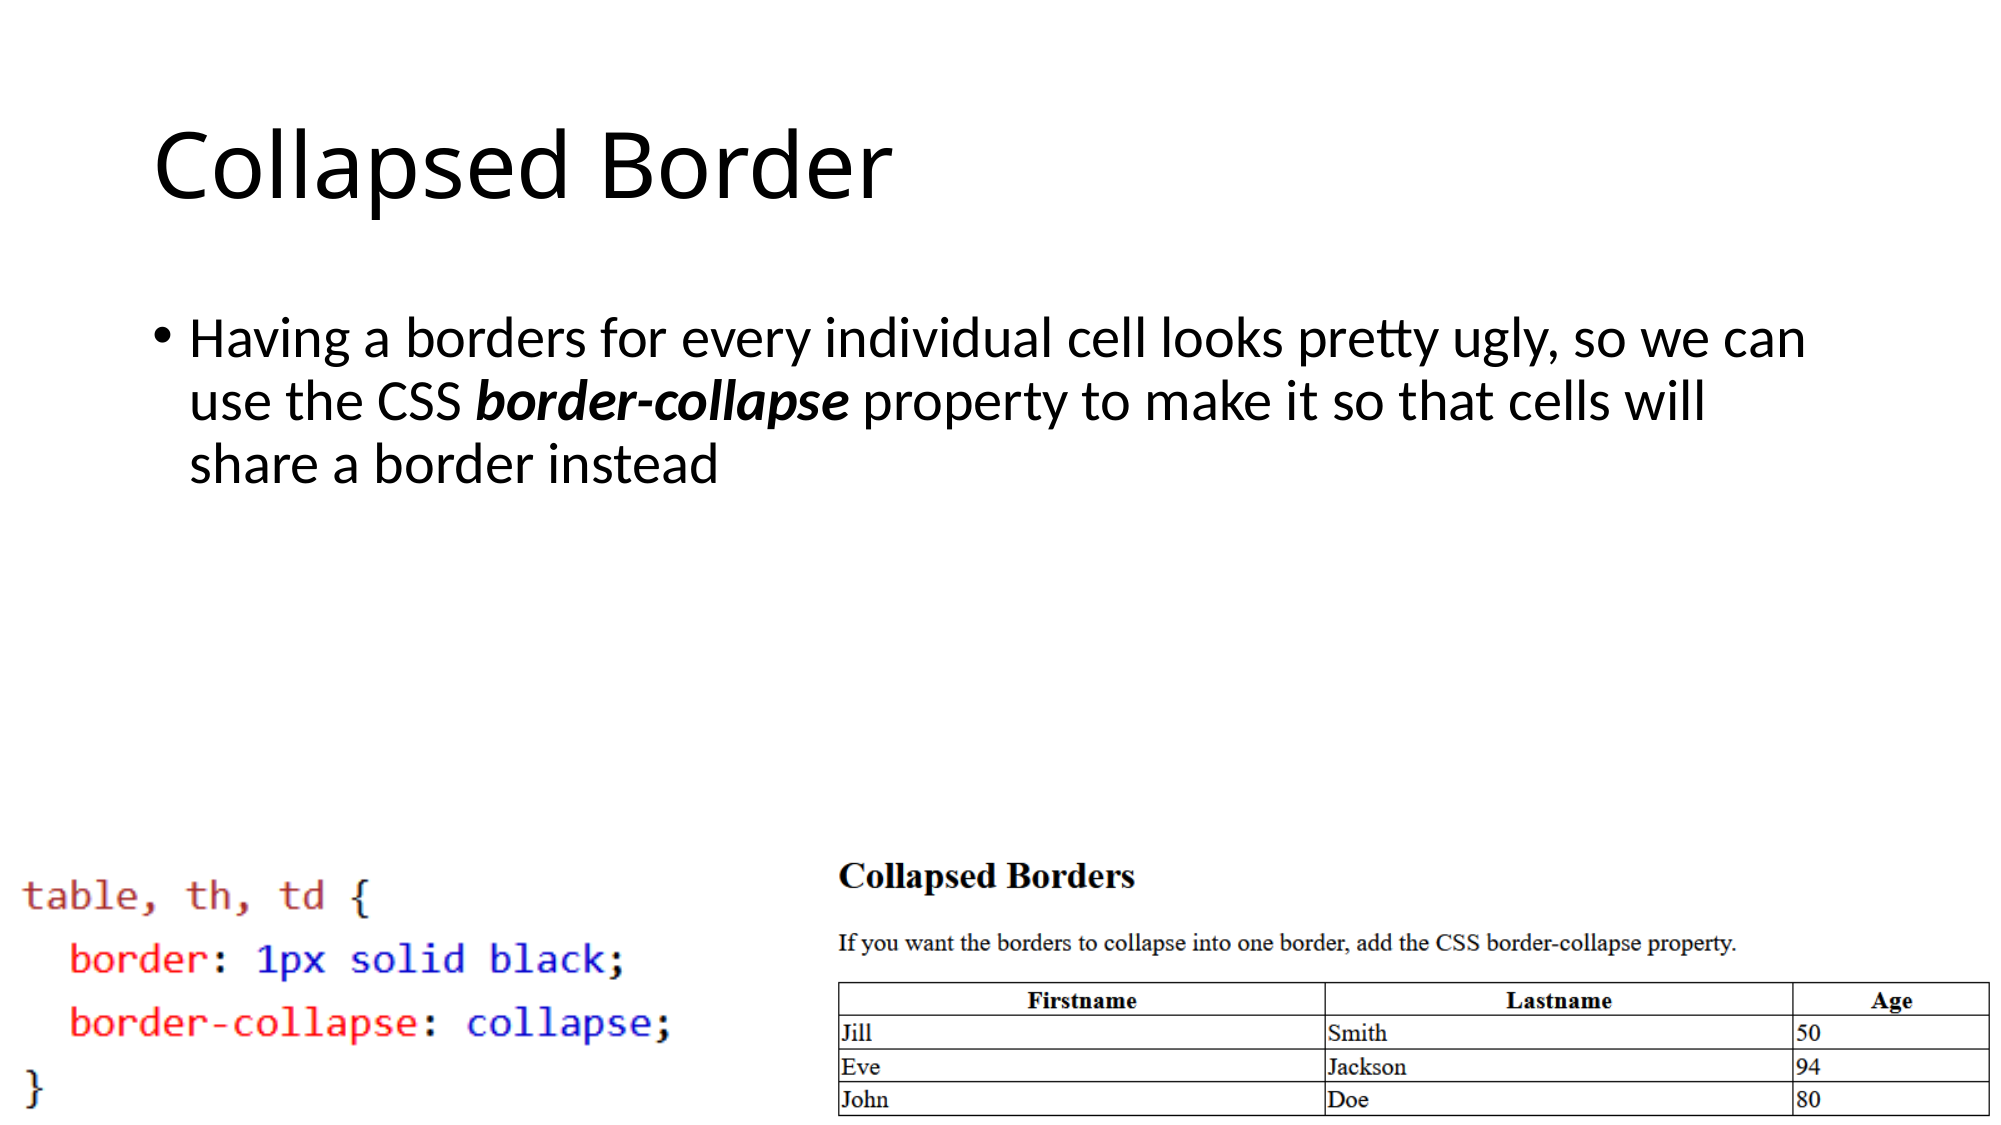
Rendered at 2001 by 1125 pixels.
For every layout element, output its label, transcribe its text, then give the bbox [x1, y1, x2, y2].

picture [0, 853, 701, 1125]
list Having a borders for every individual cell looks pretty ugly, so we can use the CSS border-collapse property to make it so that cells will share a border instead [137, 299, 1863, 1014]
picture [832, 853, 2000, 1125]
title Collapsed Border [137, 59, 1863, 278]
